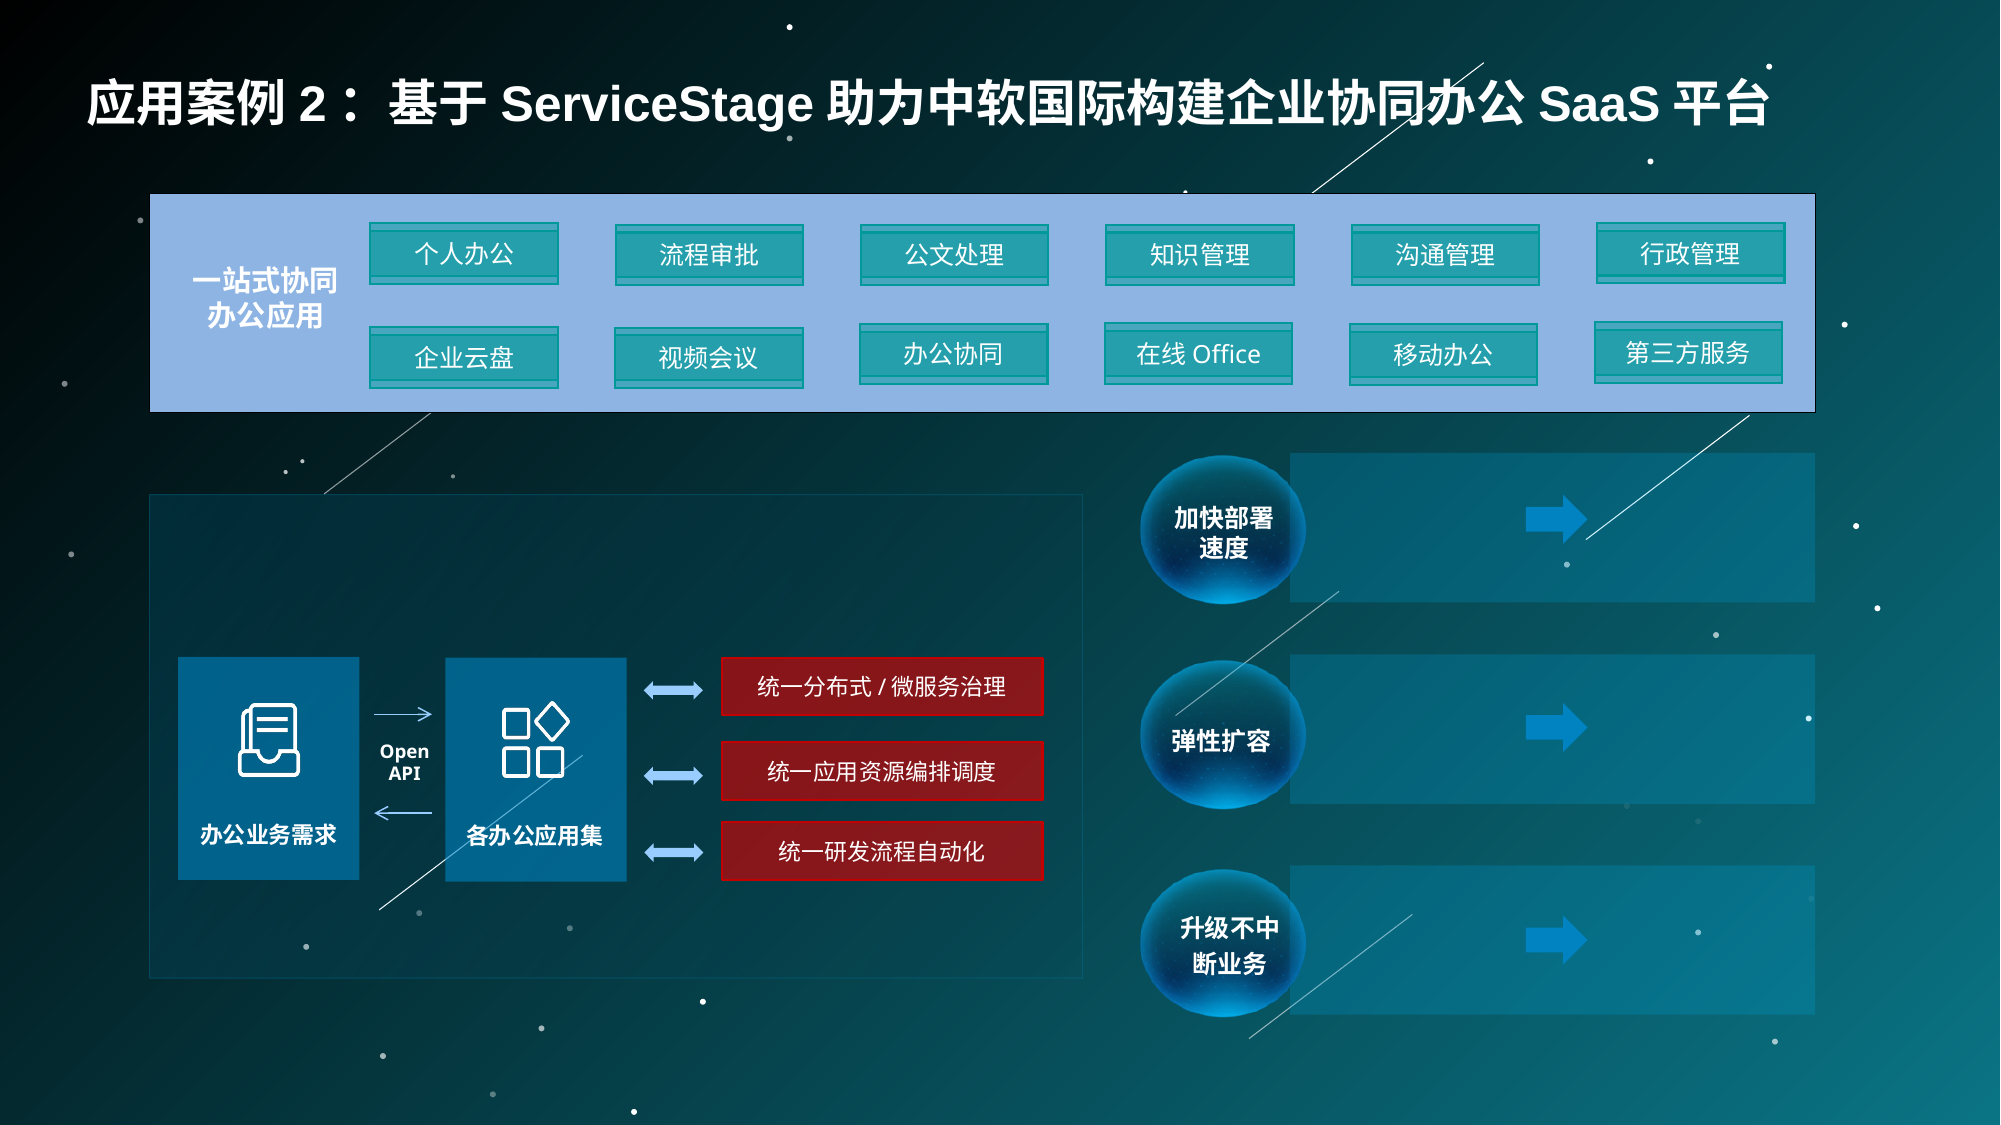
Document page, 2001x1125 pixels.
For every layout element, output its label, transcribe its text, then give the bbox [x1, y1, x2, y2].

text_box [149, 193, 1816, 1023]
text_box 应用案例2：基于ServiceStage助力中软国际构建企业协同办公SaaS平台 [66, 53, 1934, 150]
